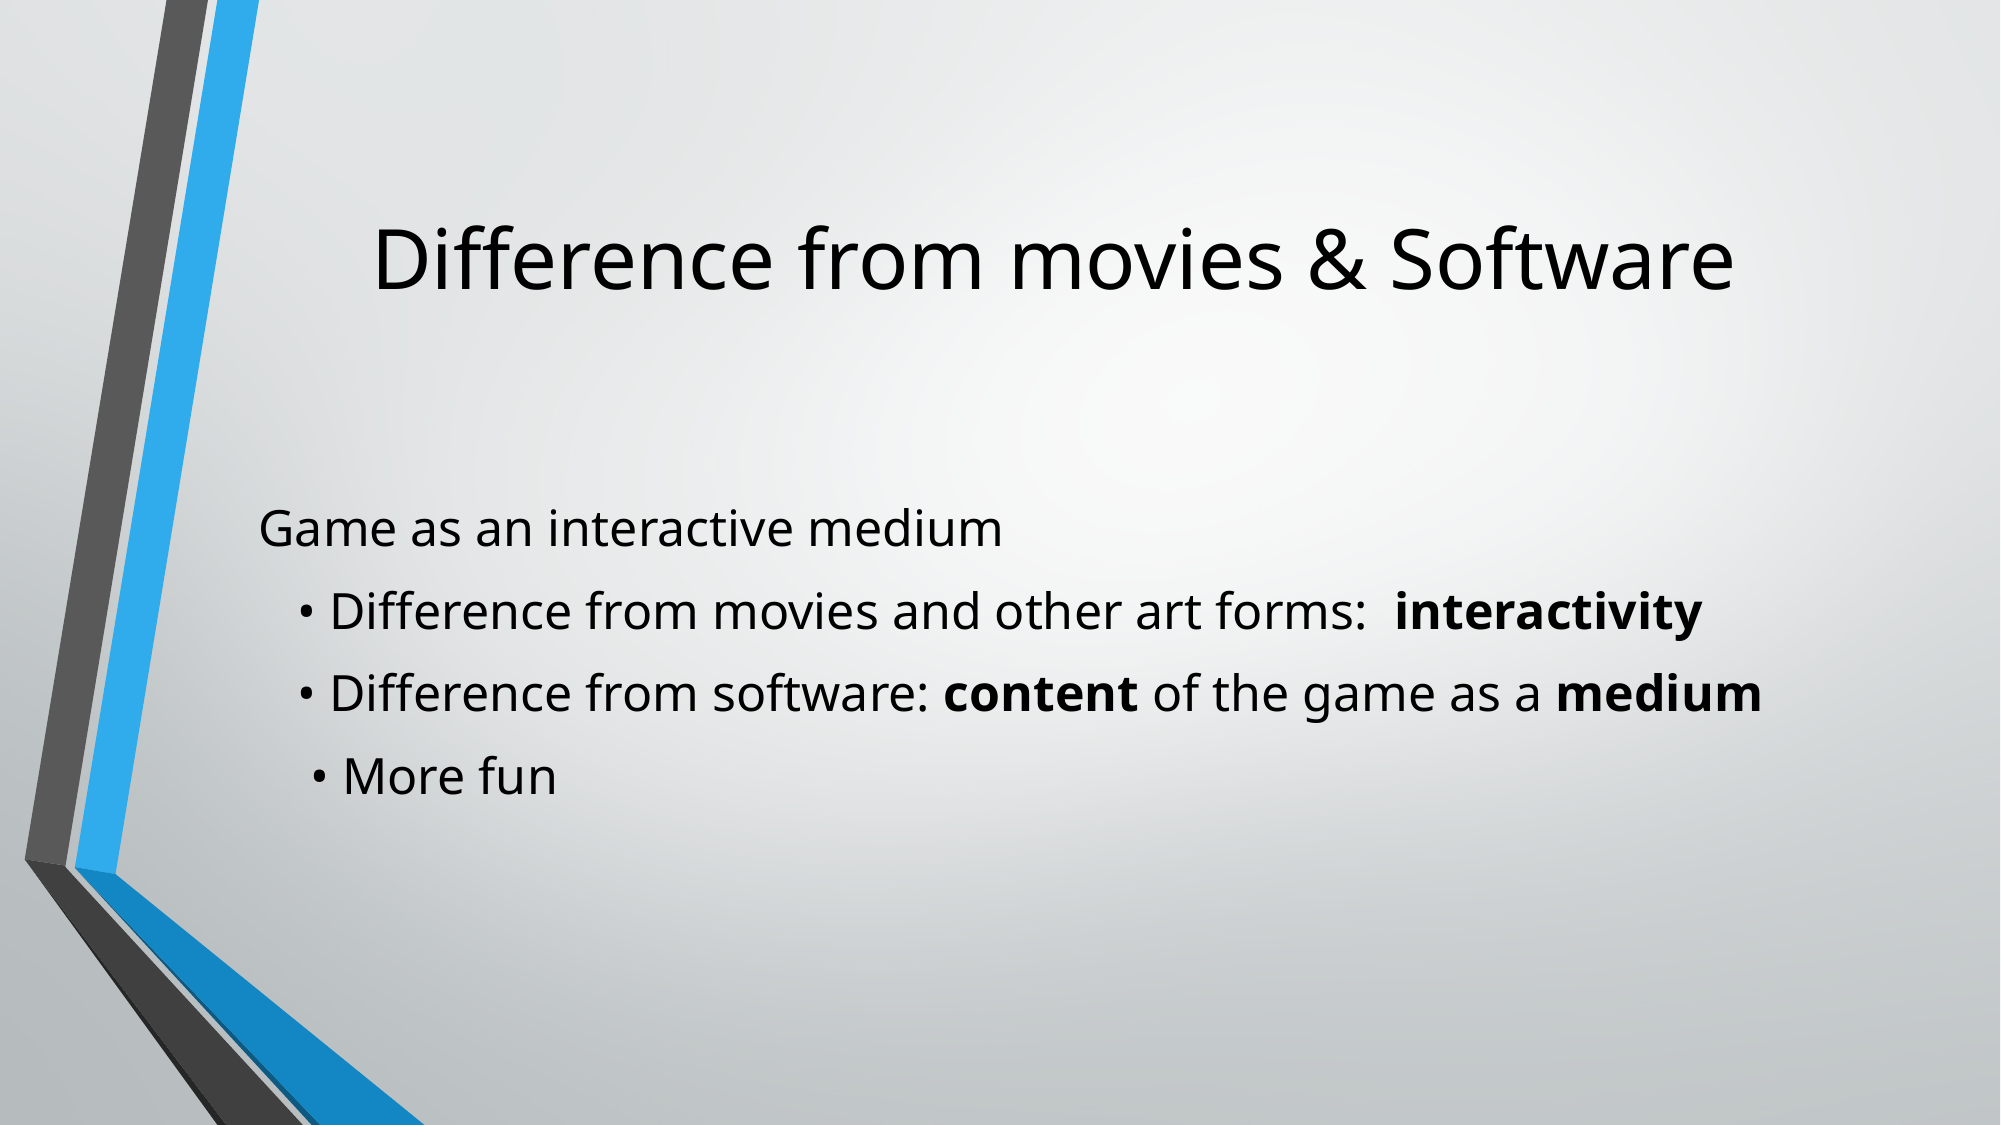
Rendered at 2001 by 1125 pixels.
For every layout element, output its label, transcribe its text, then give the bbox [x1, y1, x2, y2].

list Game as an interactive medium • Difference from movies and other art forms: interactivity • Difference from software: content of the game as a medium • More fun [243, 351, 1887, 950]
title Difference from movies & Software [243, 112, 1887, 351]
